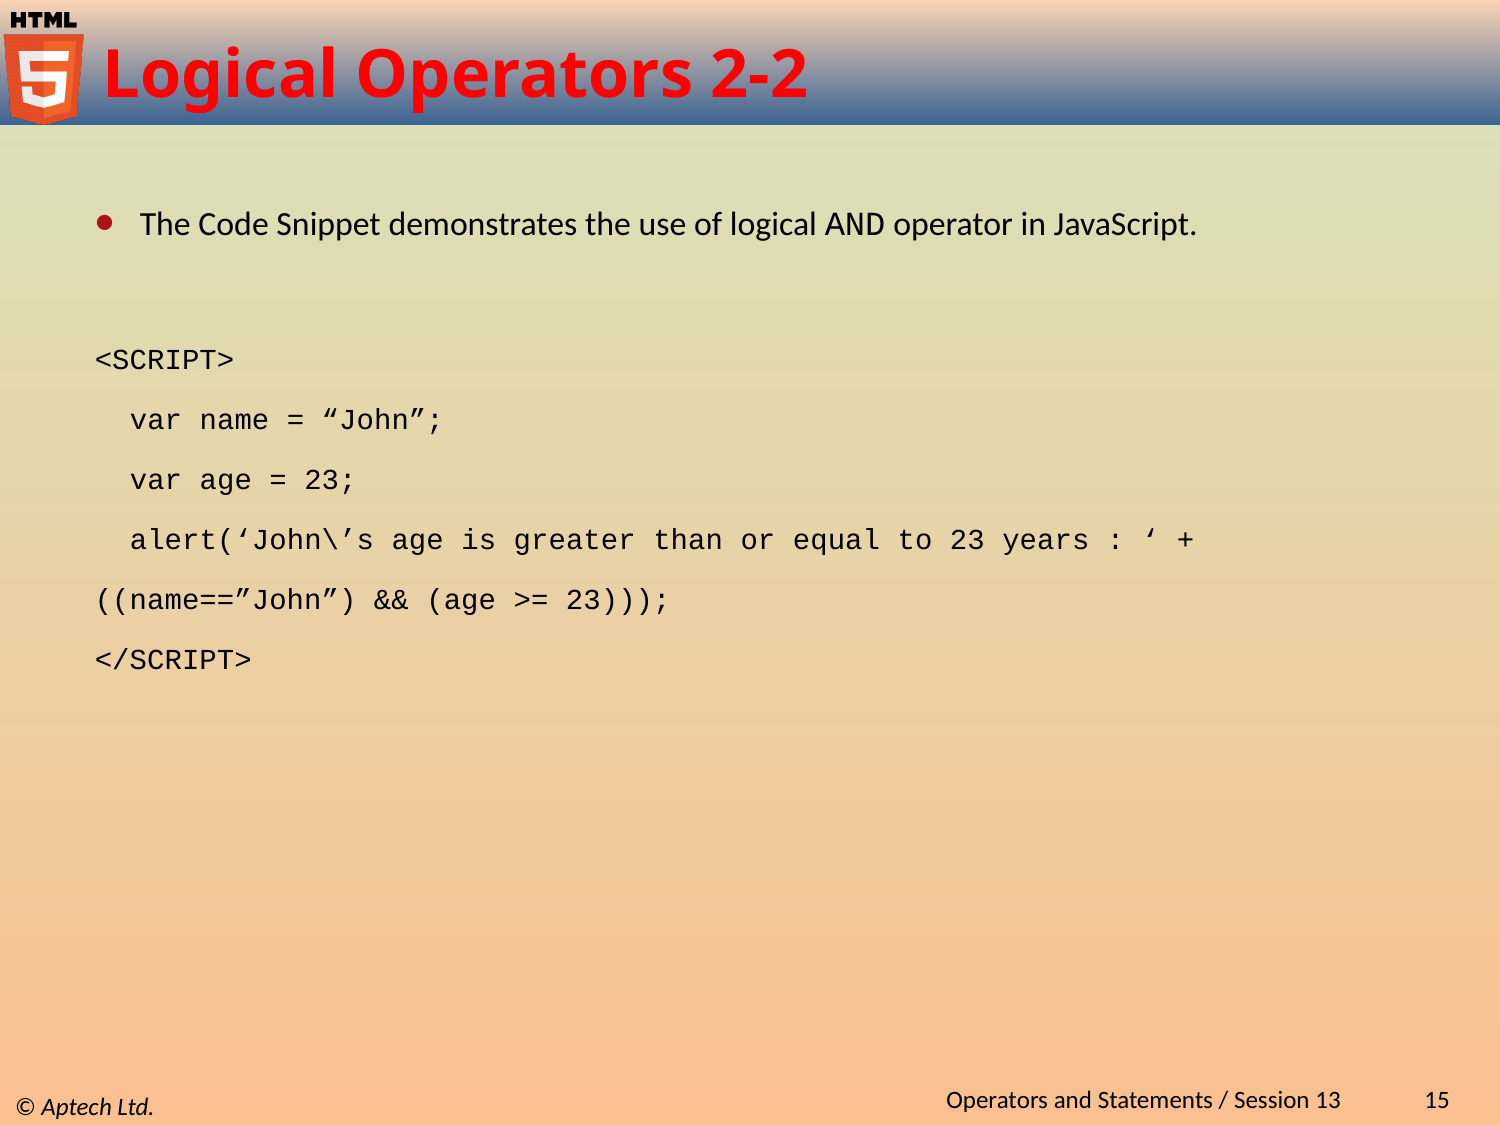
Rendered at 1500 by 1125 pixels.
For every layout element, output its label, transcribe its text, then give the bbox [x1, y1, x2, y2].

slide_number 15 [1363, 1084, 1465, 1113]
text_box The Code Snippet demonstrates the use of logical AND operator in JavaScript. <SCRIPT> var name = “John”; var age = 23; alert(‘John\’s age is greater than or equal to 23 years : ‘ + ((name==”John”) && (age >= 23))); </SCRIPT> [50, 187, 1450, 703]
title Logical Operators 2-2 [87, 37, 1338, 106]
footer Operators and Statements / Session 13 [375, 1084, 1363, 1113]
picture [0, 12, 100, 125]
